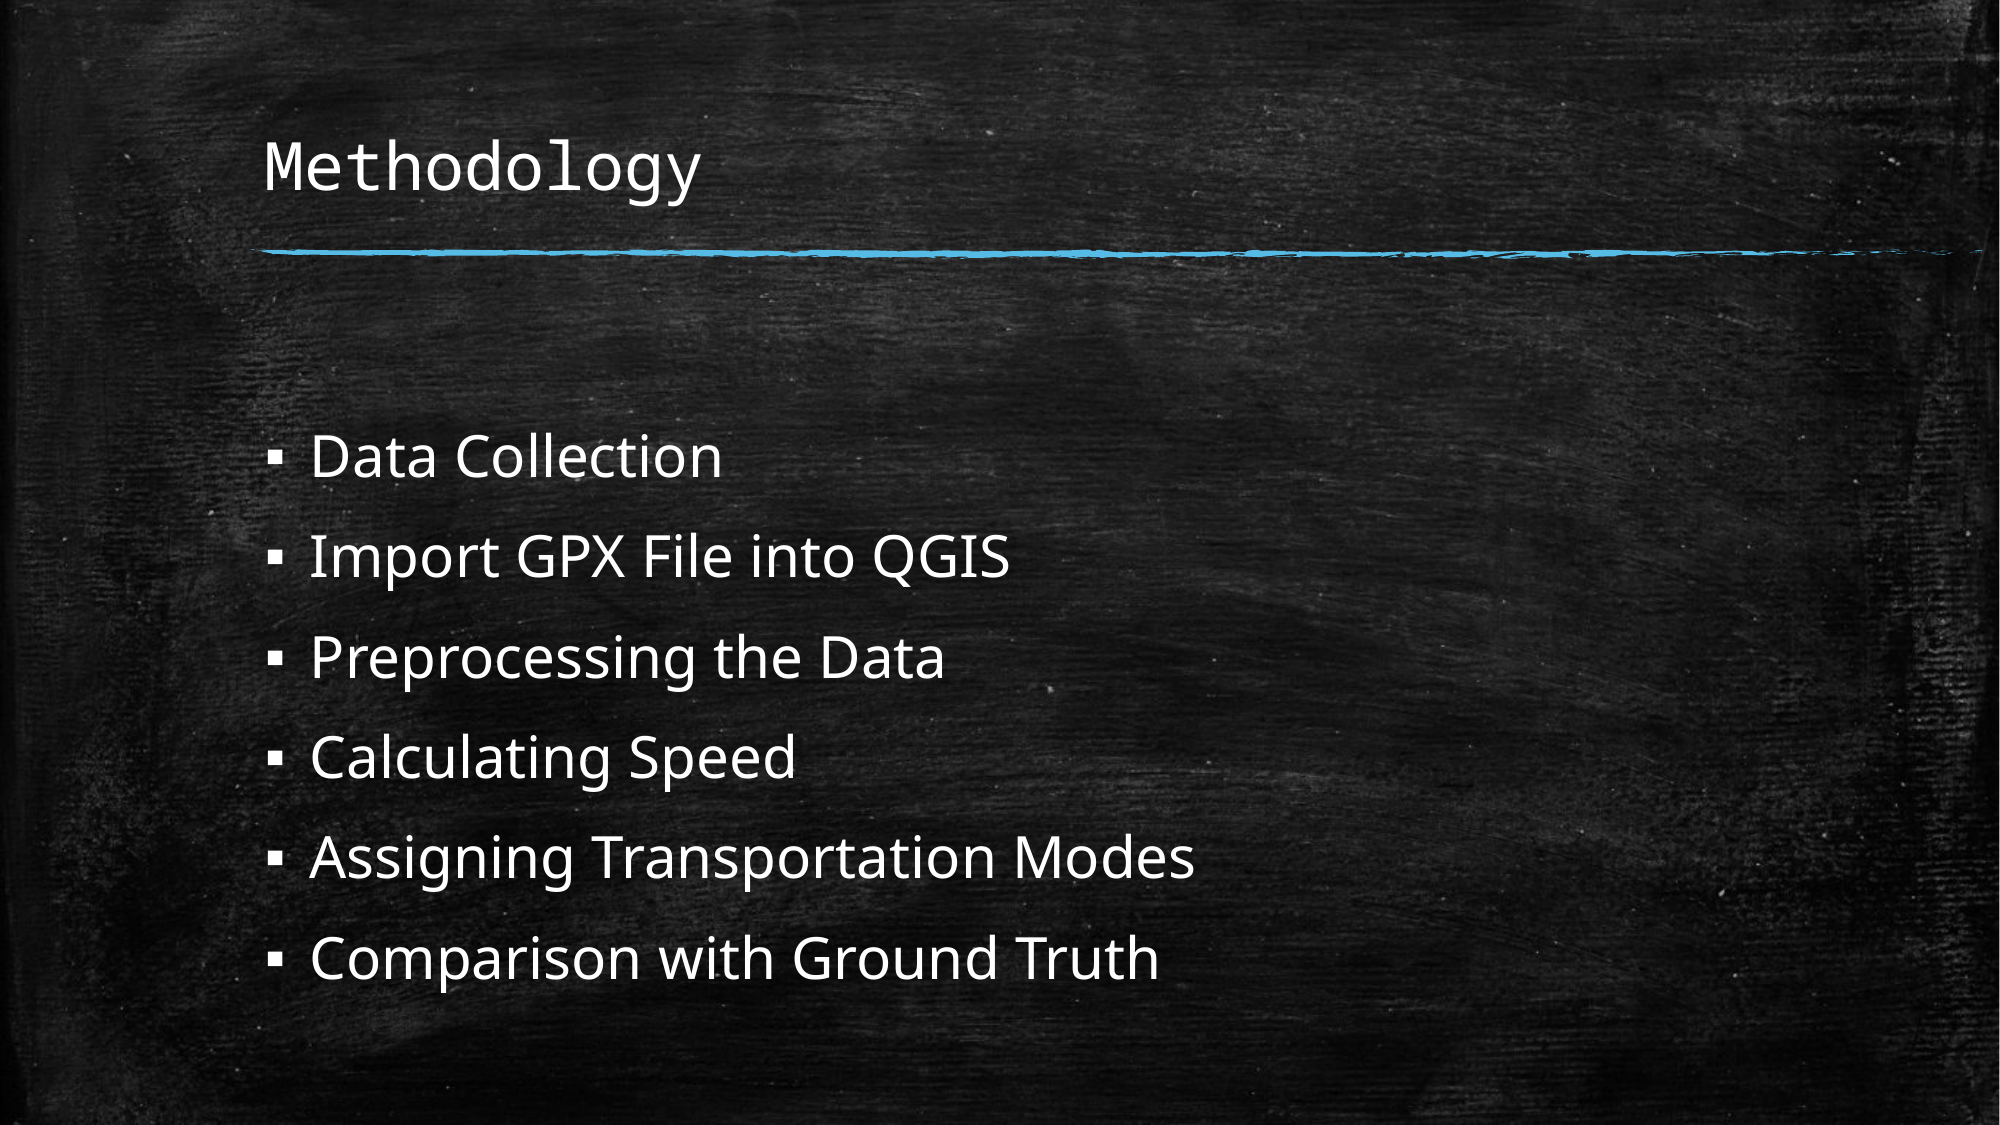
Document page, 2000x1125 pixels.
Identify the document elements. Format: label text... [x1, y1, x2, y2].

list Data Collection Import GPX File into QGIS Preprocessing the Data Calculating Speed Assigning Transportation Modes Comparison with Ground Truth [249, 312, 1443, 1013]
title Methodology [249, 45, 1750, 213]
